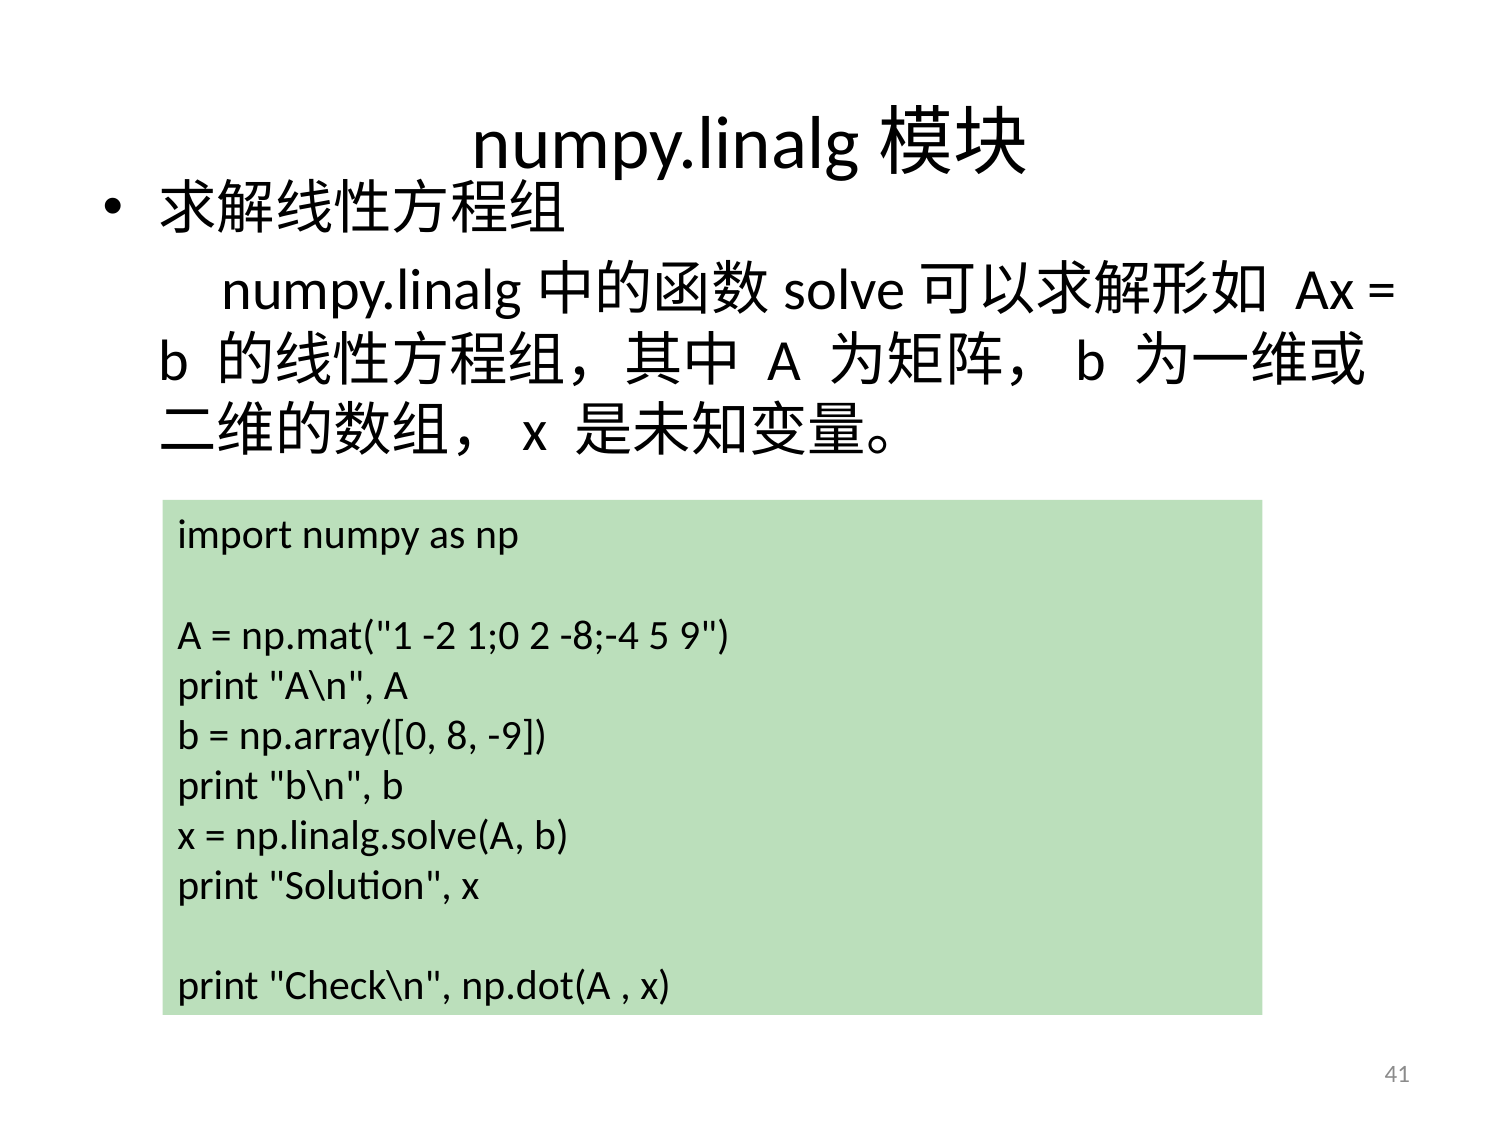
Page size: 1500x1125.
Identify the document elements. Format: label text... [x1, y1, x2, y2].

text_box import numpy as np A = np.mat("1 -2 1;0 2 -8;-4 5 9") print "A\n", A b = np.array([0, 8, -9]) print "b\n", b x = np.linalg.solve(A, b) print "Solution", x print "Check\n", np.dot(A , x) [162, 499, 1263, 1015]
title numpy.linalg模块 [75, 45, 1425, 233]
list 求解线性方程组 numpy.linalg中的函数solve可以求解形如 Ax = b 的线性方程组，其中 A 为矩阵，b 为一维或二维的数组，x 是未知变量。 [87, 162, 1425, 488]
slide_number 41 [1074, 1042, 1425, 1103]
